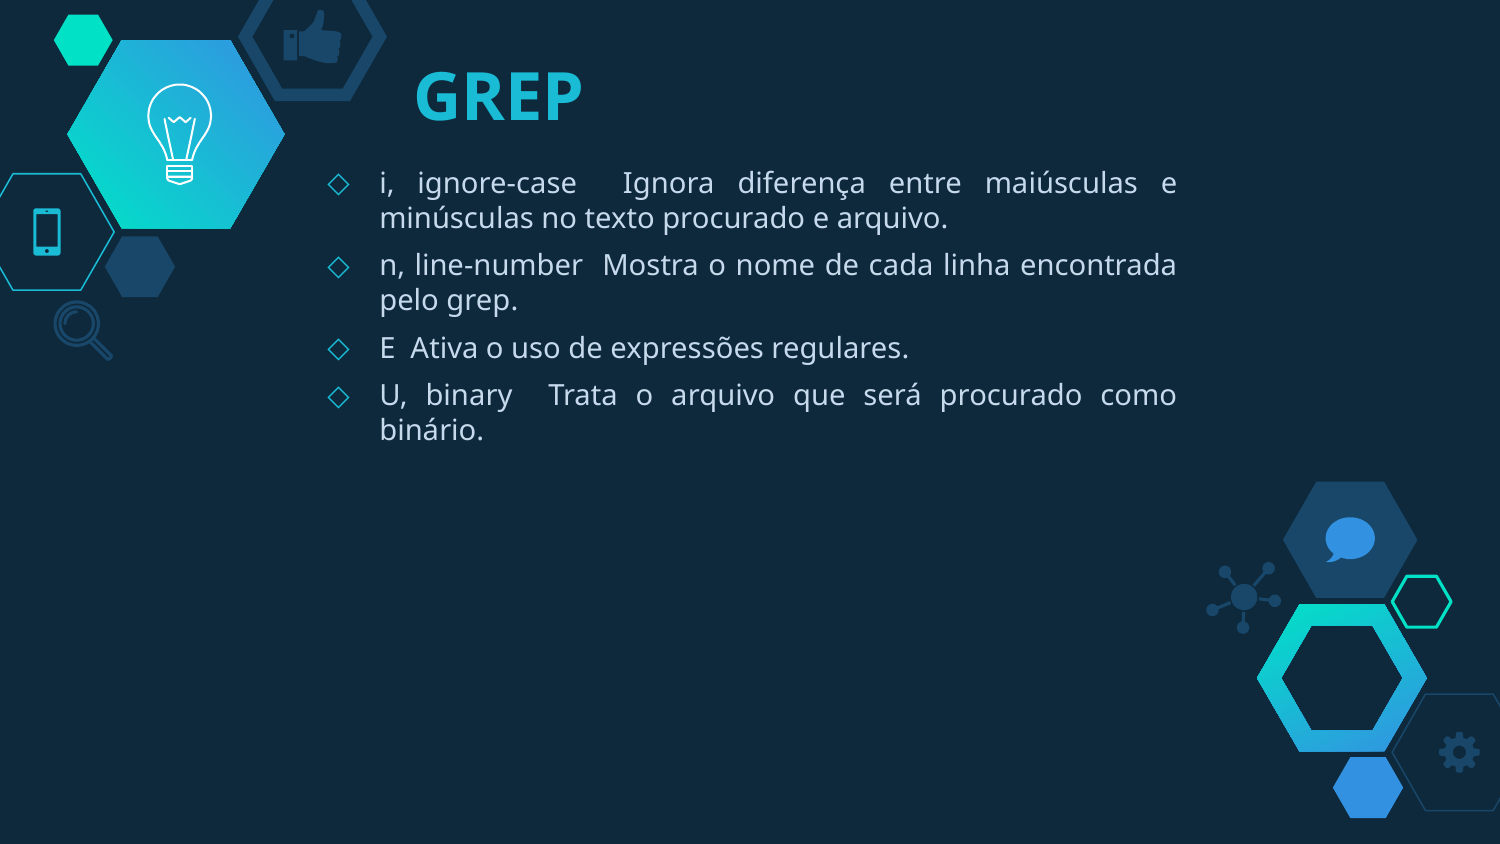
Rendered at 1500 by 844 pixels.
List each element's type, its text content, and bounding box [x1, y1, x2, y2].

title GREP [398, 43, 1210, 150]
